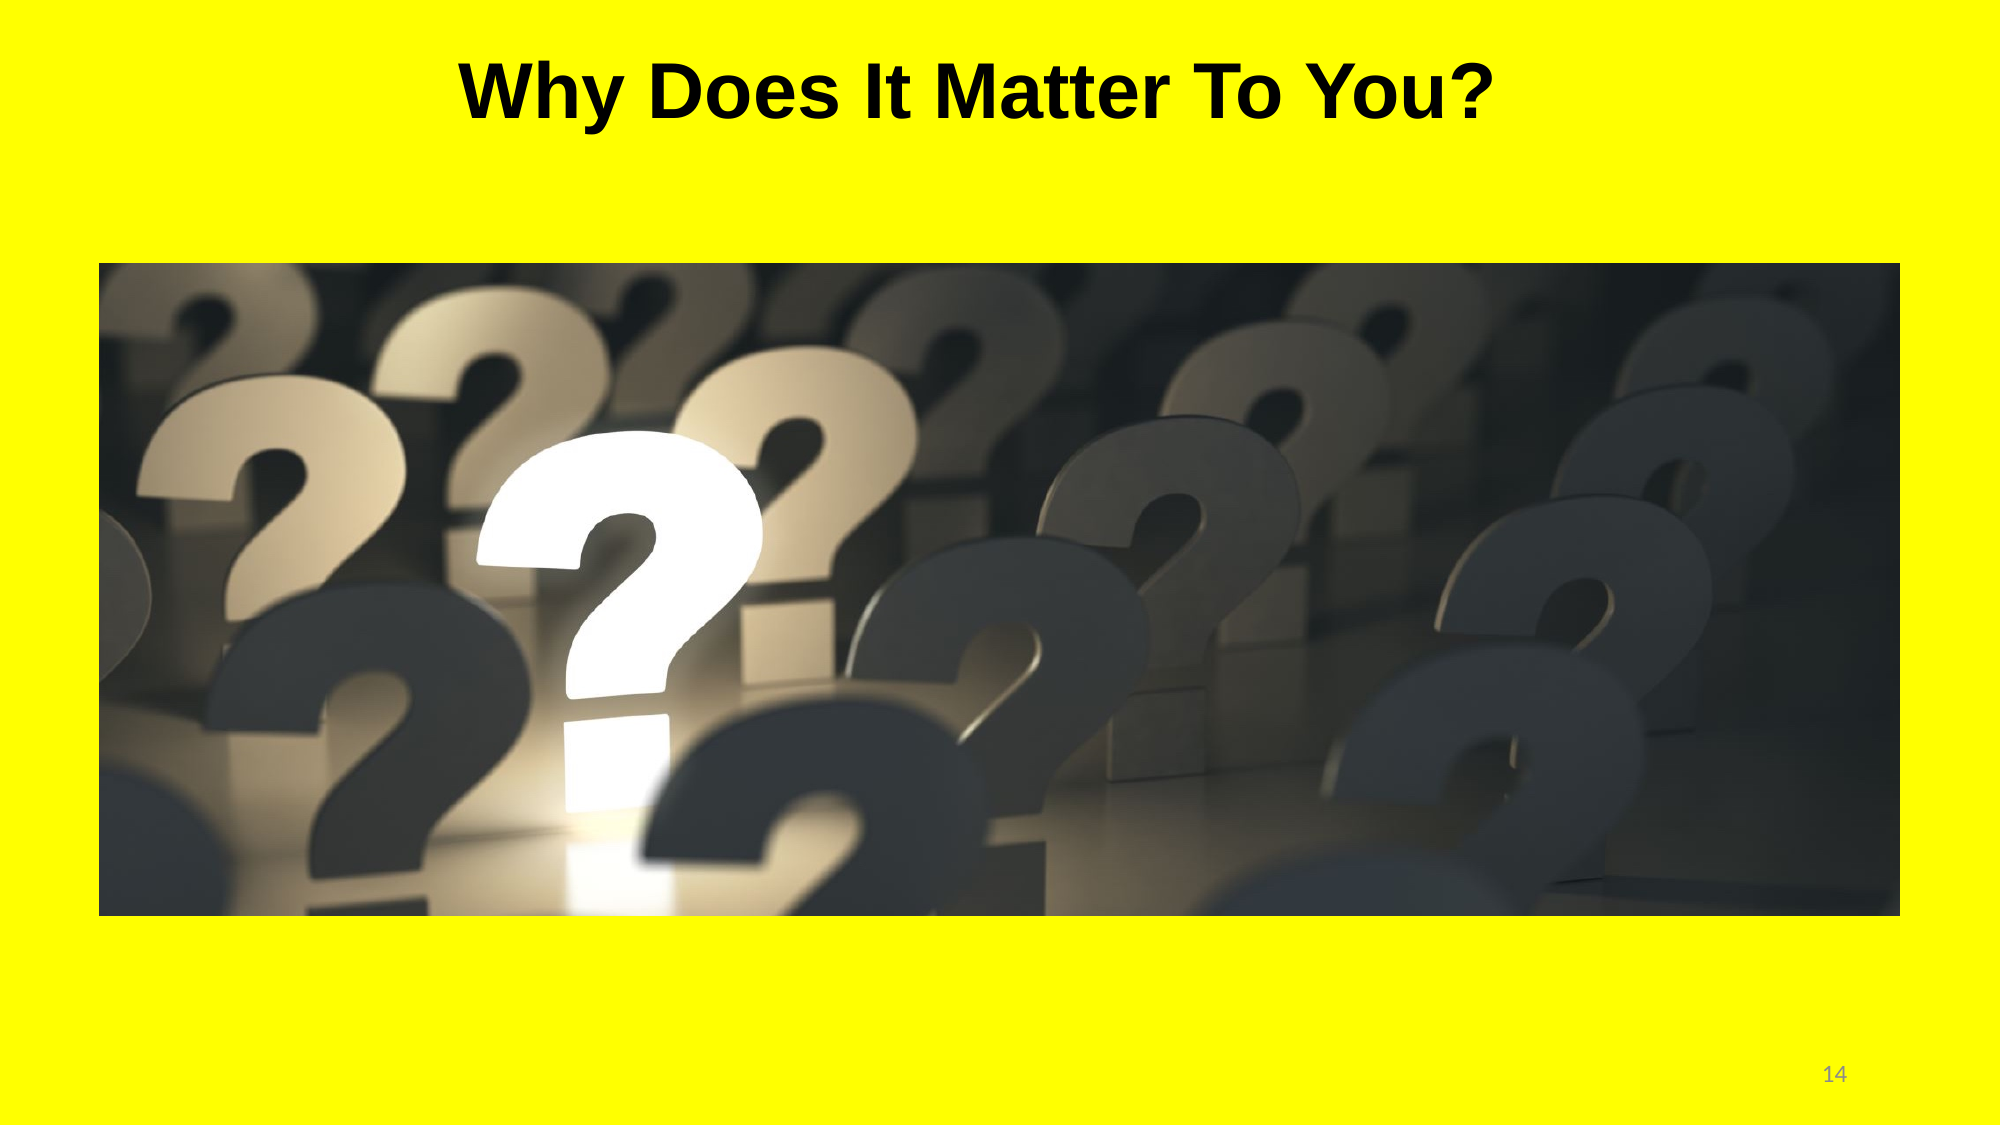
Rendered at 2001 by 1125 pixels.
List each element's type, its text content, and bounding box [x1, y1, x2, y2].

slide_number 14 [1412, 1042, 1863, 1103]
picture [99, 263, 1900, 916]
title Why Does It Matter To You? [238, 43, 1718, 192]
